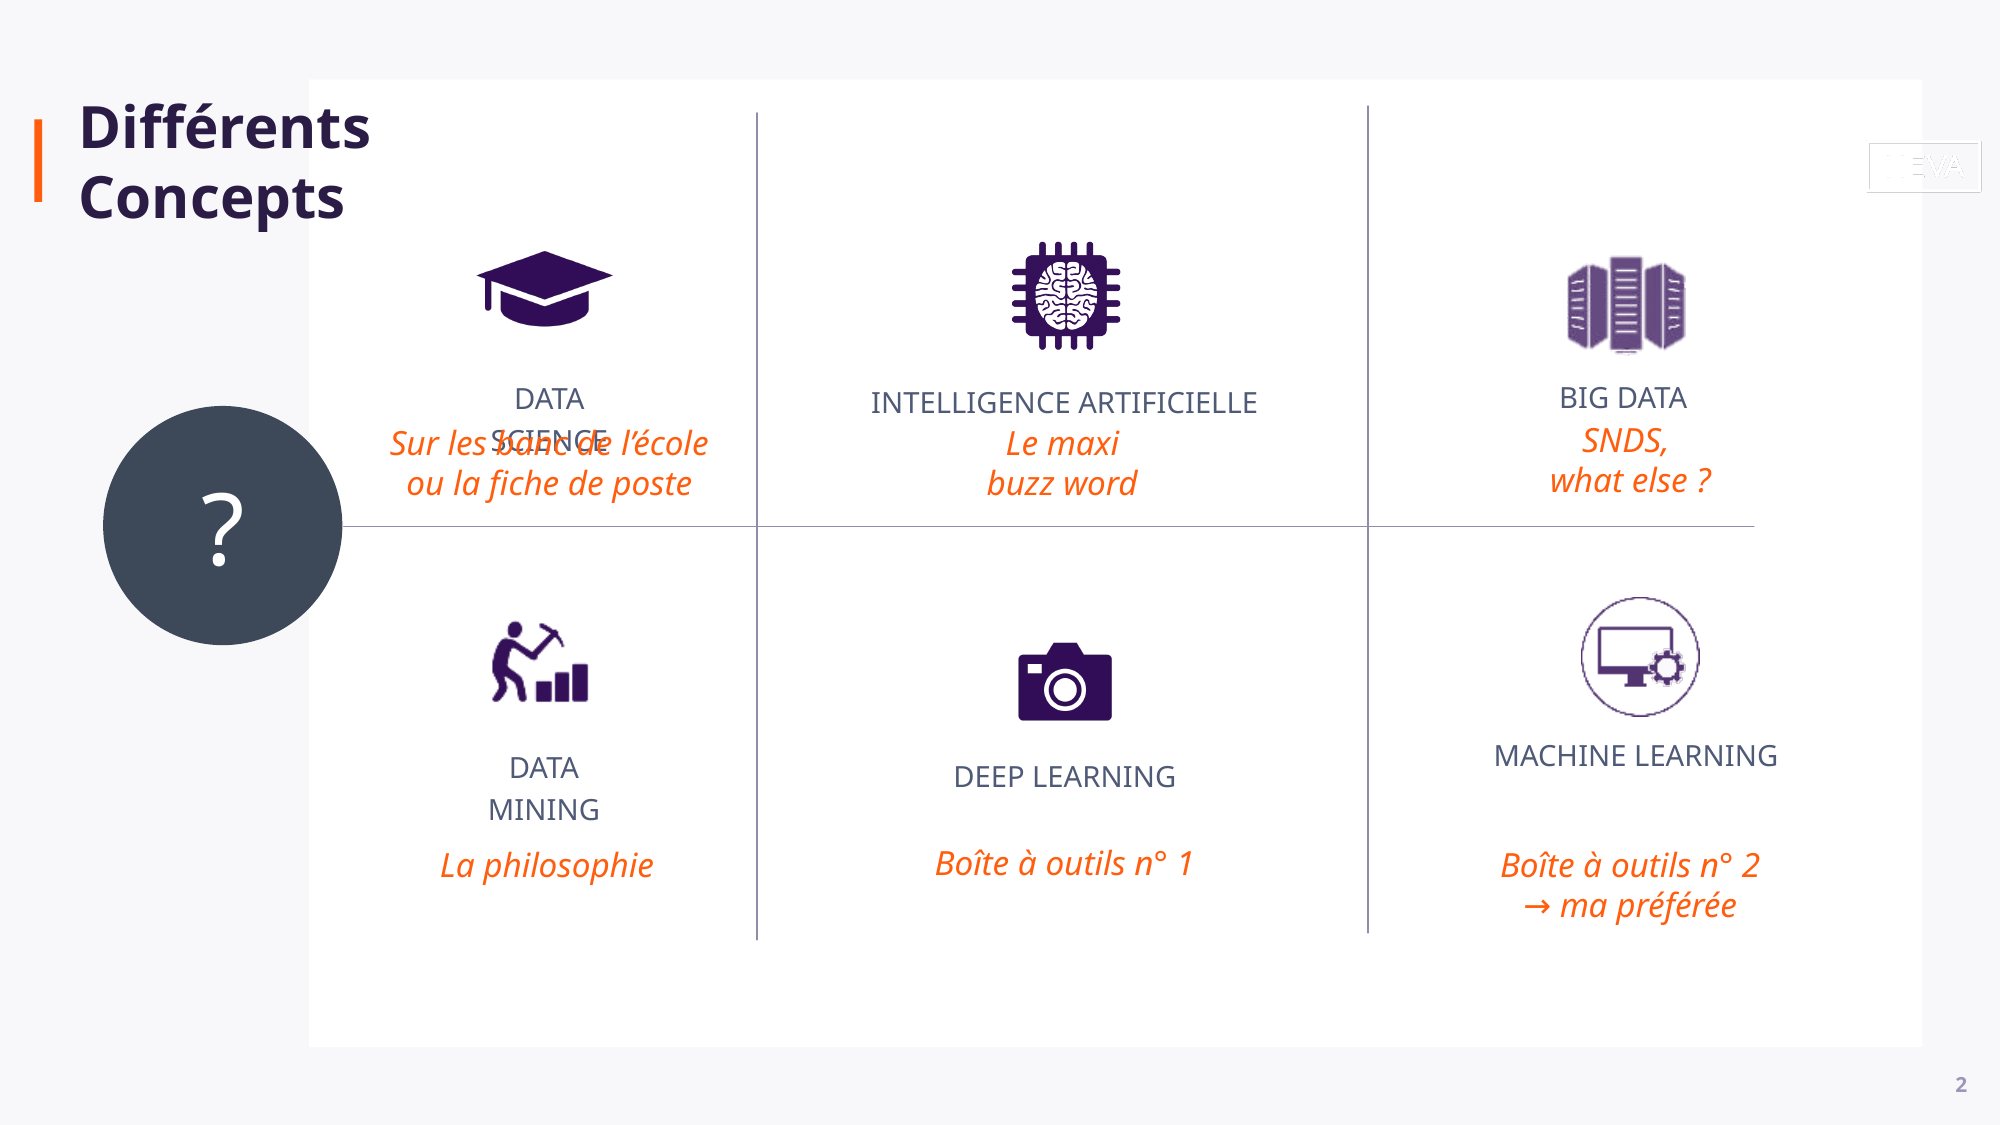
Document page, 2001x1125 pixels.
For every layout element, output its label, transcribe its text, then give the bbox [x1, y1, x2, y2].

picture [1581, 597, 1701, 717]
text_box SNDS, what else ? [1430, 411, 1830, 507]
text_box Sur les banc de l’école ou la fiche de poste [350, 414, 749, 509]
picture [1000, 236, 1130, 356]
text_box Le maxi buzz word [956, 414, 1169, 510]
title Différents Concepts [78, 50, 581, 347]
text_box ? [101, 404, 344, 647]
picture [469, 213, 620, 364]
text_box Machine Learning [1417, 702, 1855, 787]
text_box Boîte à outils n° 1 [865, 834, 1265, 889]
text_box Boîte à outils n° 2 → ma préférée [1430, 836, 1830, 932]
picture [1008, 625, 1121, 738]
text_box Intelligence Artificielle [841, 348, 1289, 433]
picture [1567, 245, 1686, 364]
text_box La philosophie [347, 836, 747, 892]
text_box Data ScIENCE [439, 343, 660, 414]
text_box Big Data [1503, 344, 1743, 411]
slide_number 2 [1922, 1047, 2000, 1125]
picture [477, 605, 596, 724]
text_box Data Mining [439, 713, 649, 836]
text_box DEEP LEARNING [938, 722, 1192, 807]
